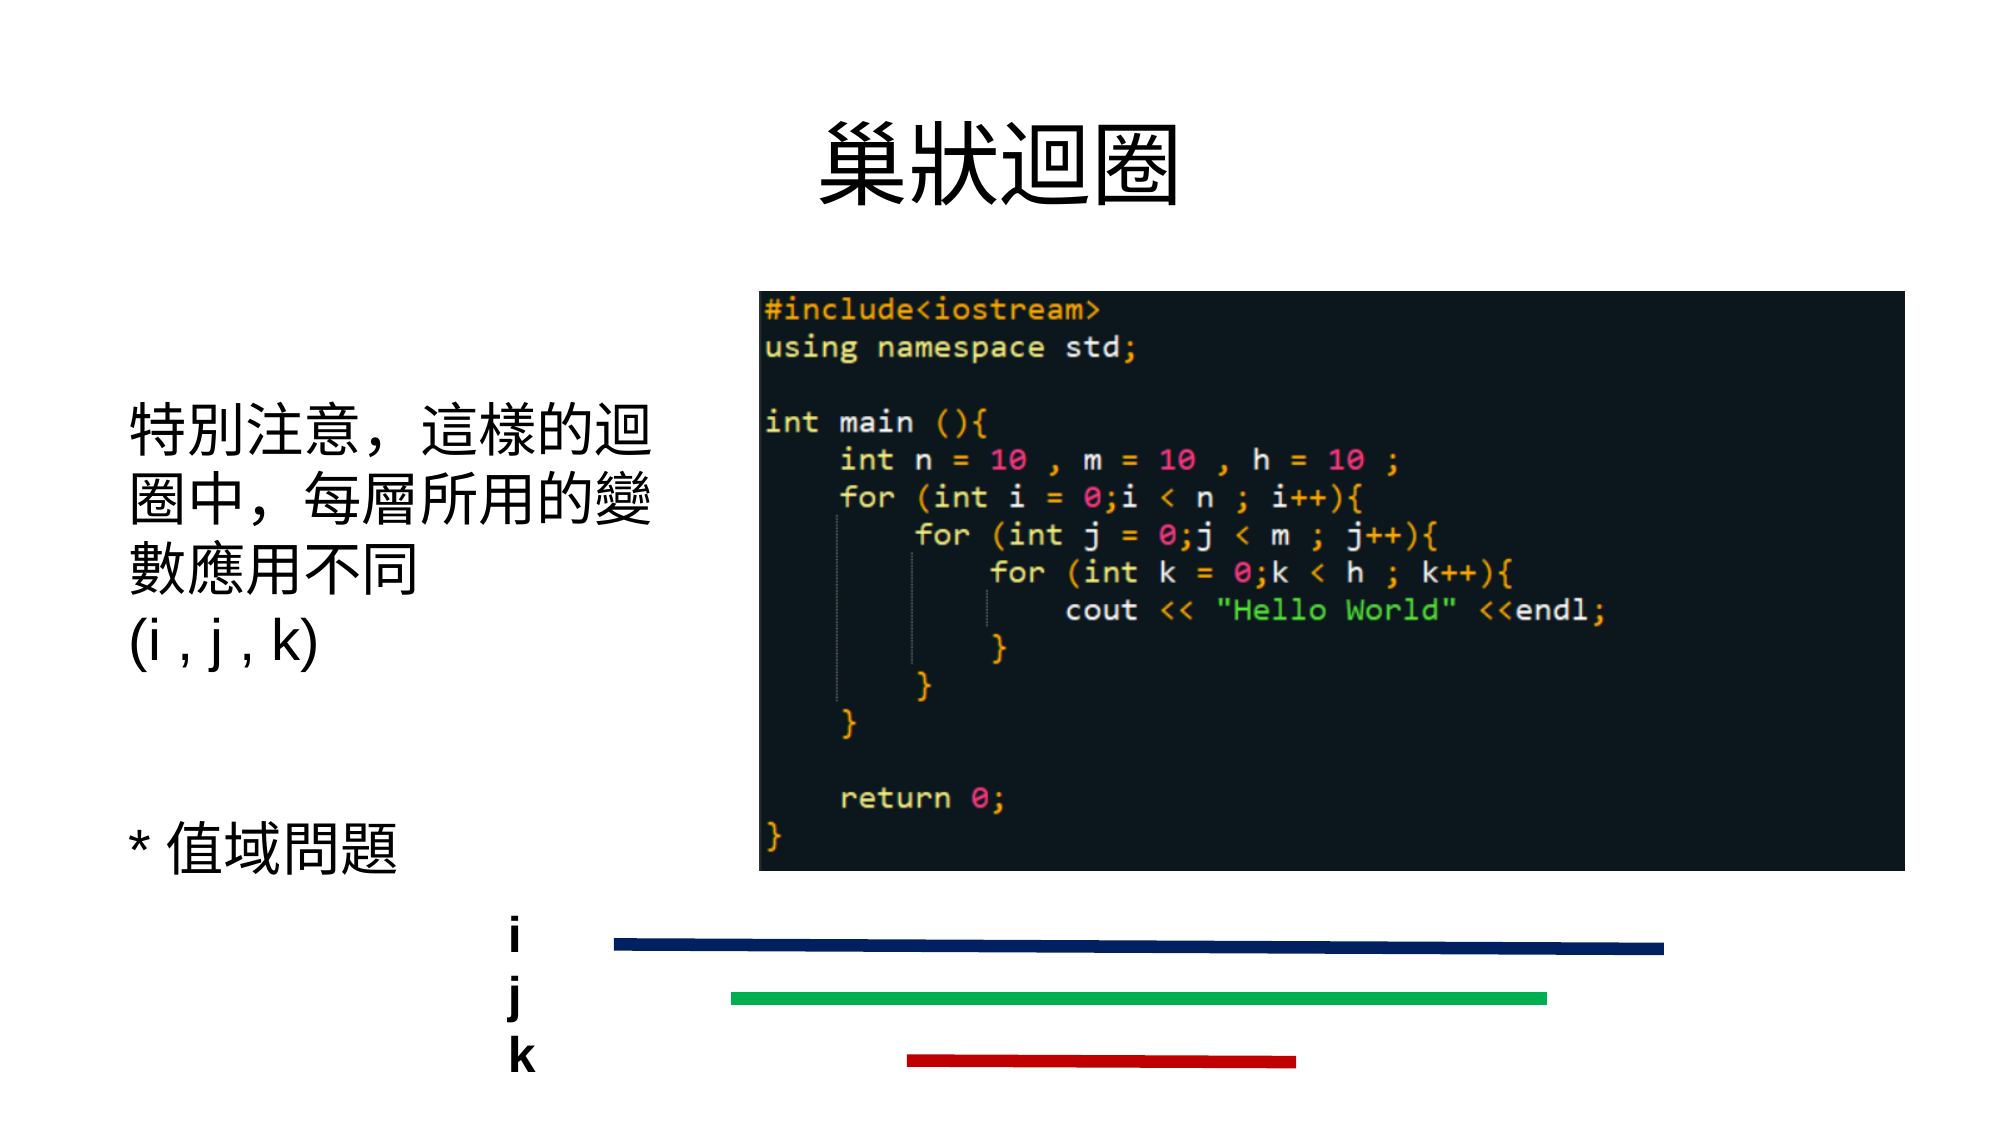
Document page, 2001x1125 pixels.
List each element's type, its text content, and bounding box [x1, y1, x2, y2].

text_box i j k [492, 894, 969, 1125]
title 巢狀迴圈 [137, 59, 1863, 278]
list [758, 291, 1905, 871]
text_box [613, 944, 1665, 950]
text_box 特別注意，這樣的迴圈中，每層所用的變數應用不同 (i , j , k) *值域問題 [113, 385, 703, 890]
